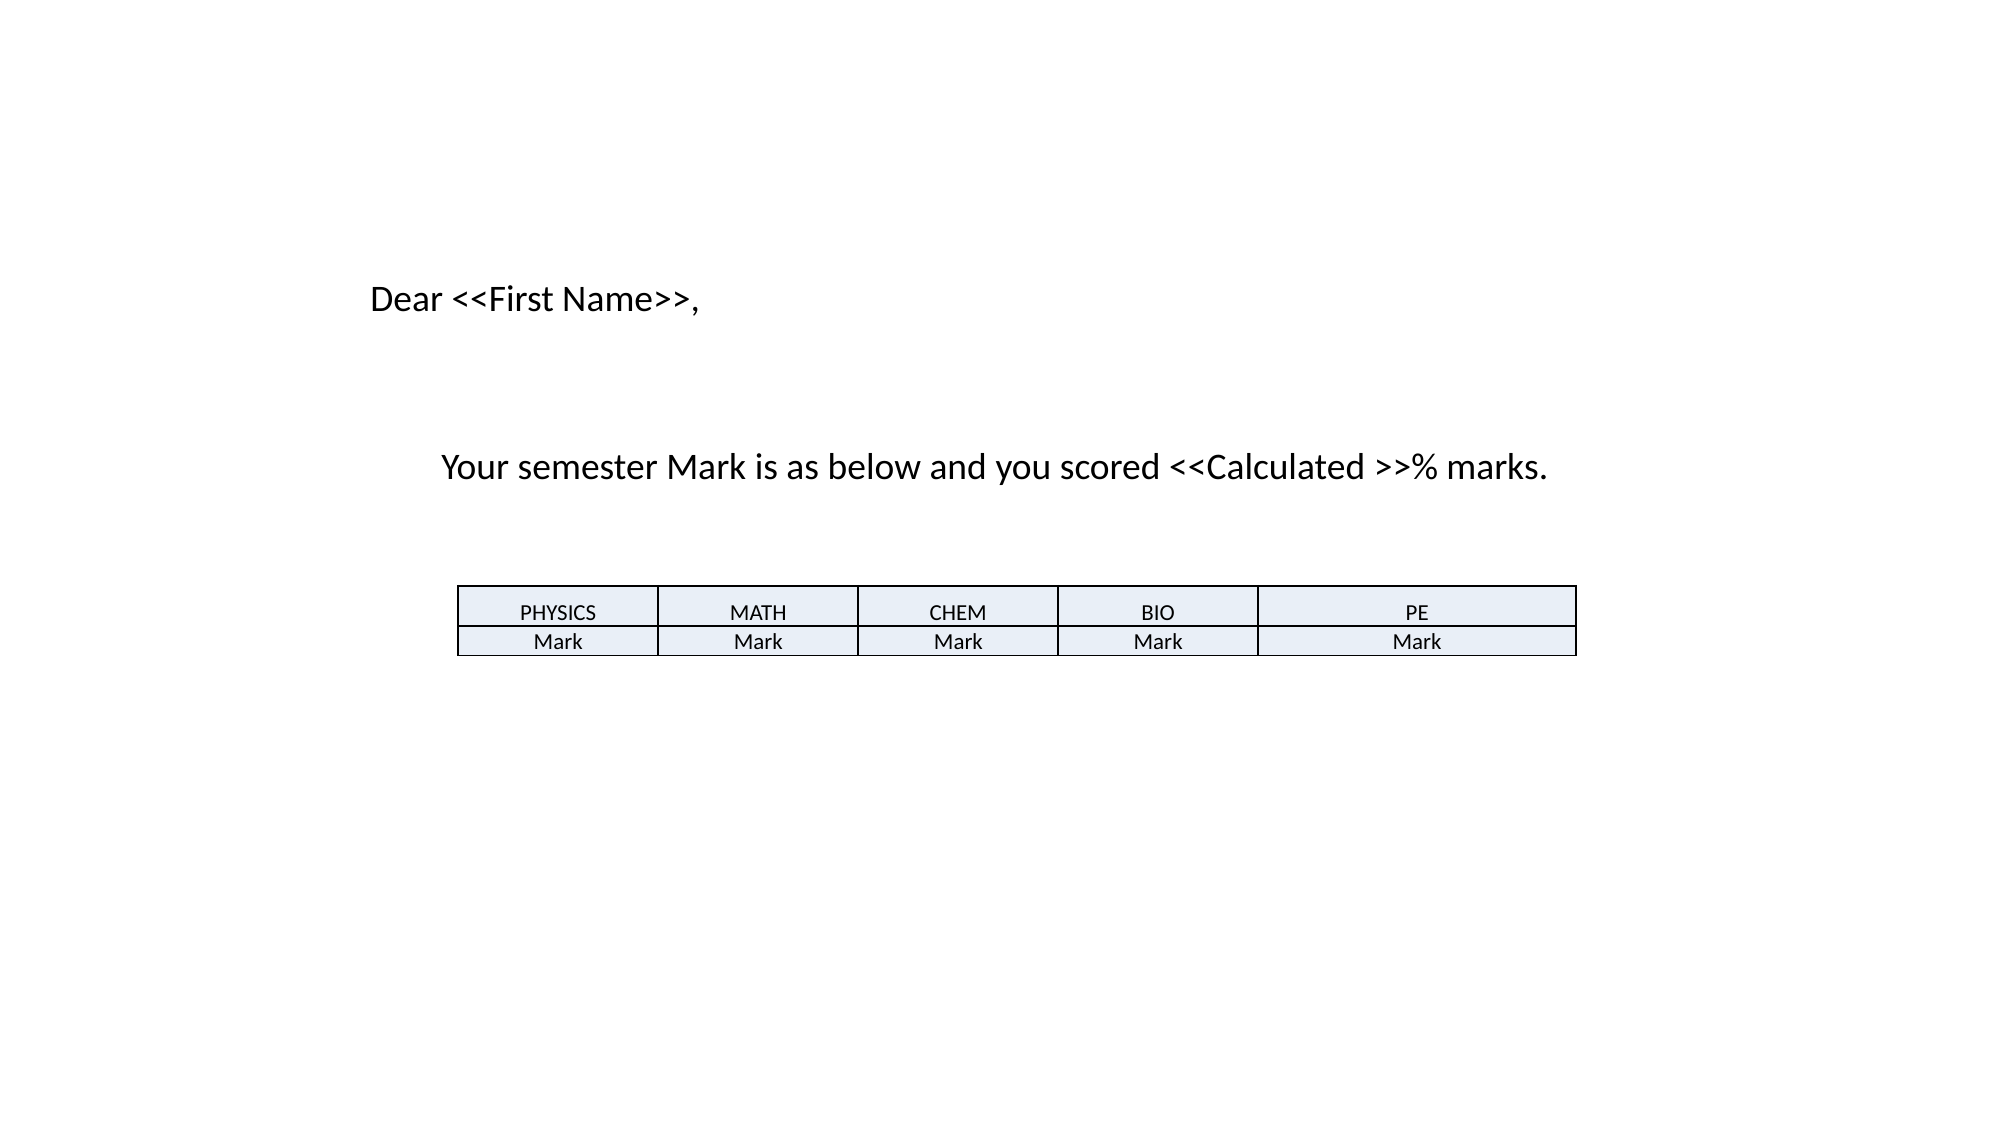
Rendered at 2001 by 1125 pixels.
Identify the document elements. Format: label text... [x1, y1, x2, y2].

table_cell Mark [1259, 627, 1575, 655]
table_cell Mark [859, 627, 1057, 655]
table_cell Mark [459, 627, 657, 655]
table_header PHYSICS [459, 587, 657, 625]
table_header CHEM [859, 587, 1057, 625]
table_cell Mark [659, 627, 857, 655]
table_header MATH [659, 587, 857, 625]
text_box Your semester Mark is as below and you scored <<Calculated >>% marks. [426, 434, 1565, 494]
table_cell Mark [1059, 627, 1257, 655]
table_header PE [1259, 587, 1575, 625]
text_box Dear <<First Name>>, [355, 266, 716, 327]
table_header BIO [1059, 587, 1257, 625]
